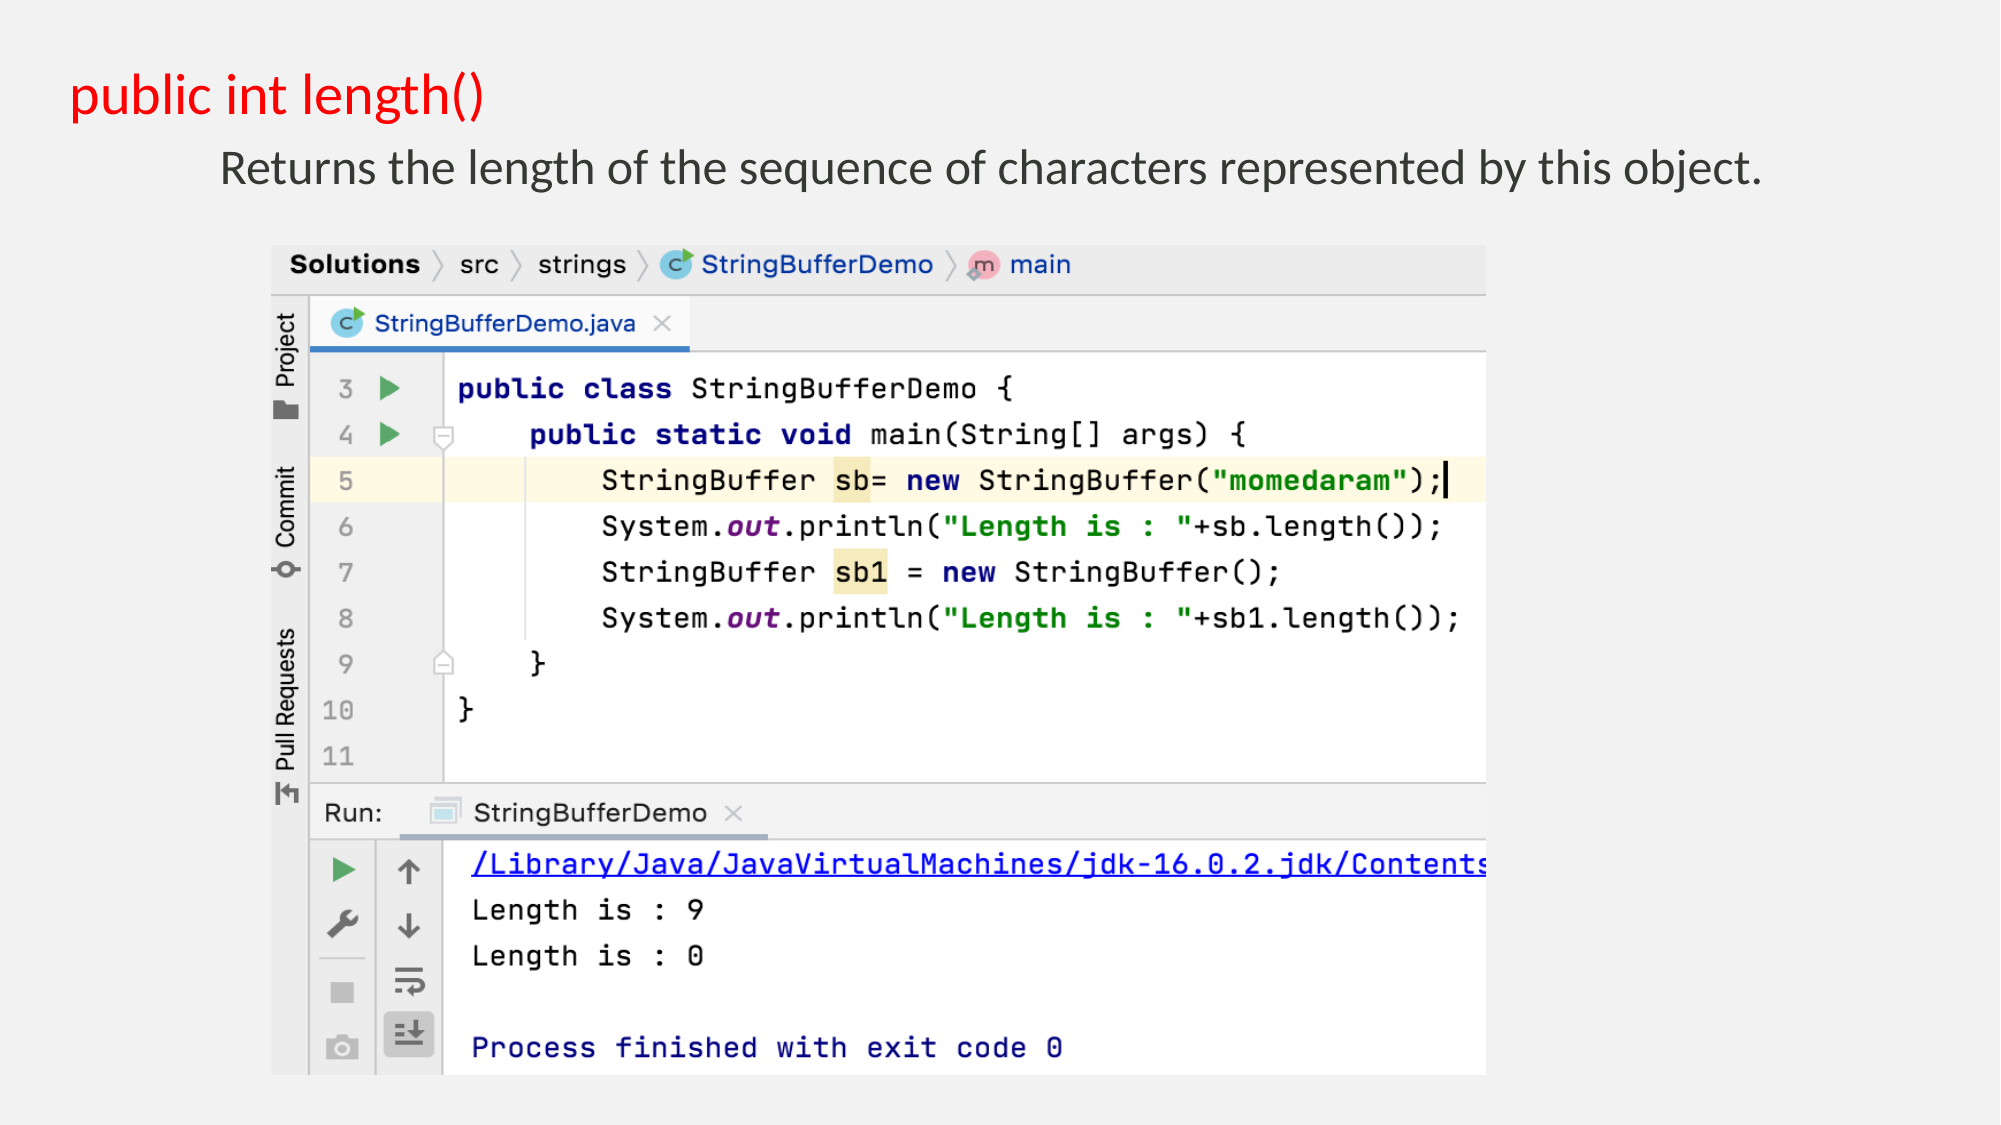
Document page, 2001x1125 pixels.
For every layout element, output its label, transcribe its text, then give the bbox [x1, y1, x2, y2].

picture [271, 245, 1486, 1075]
list public int length() Returns the length of the sequence of characters represented by this object. [54, 48, 1934, 1075]
